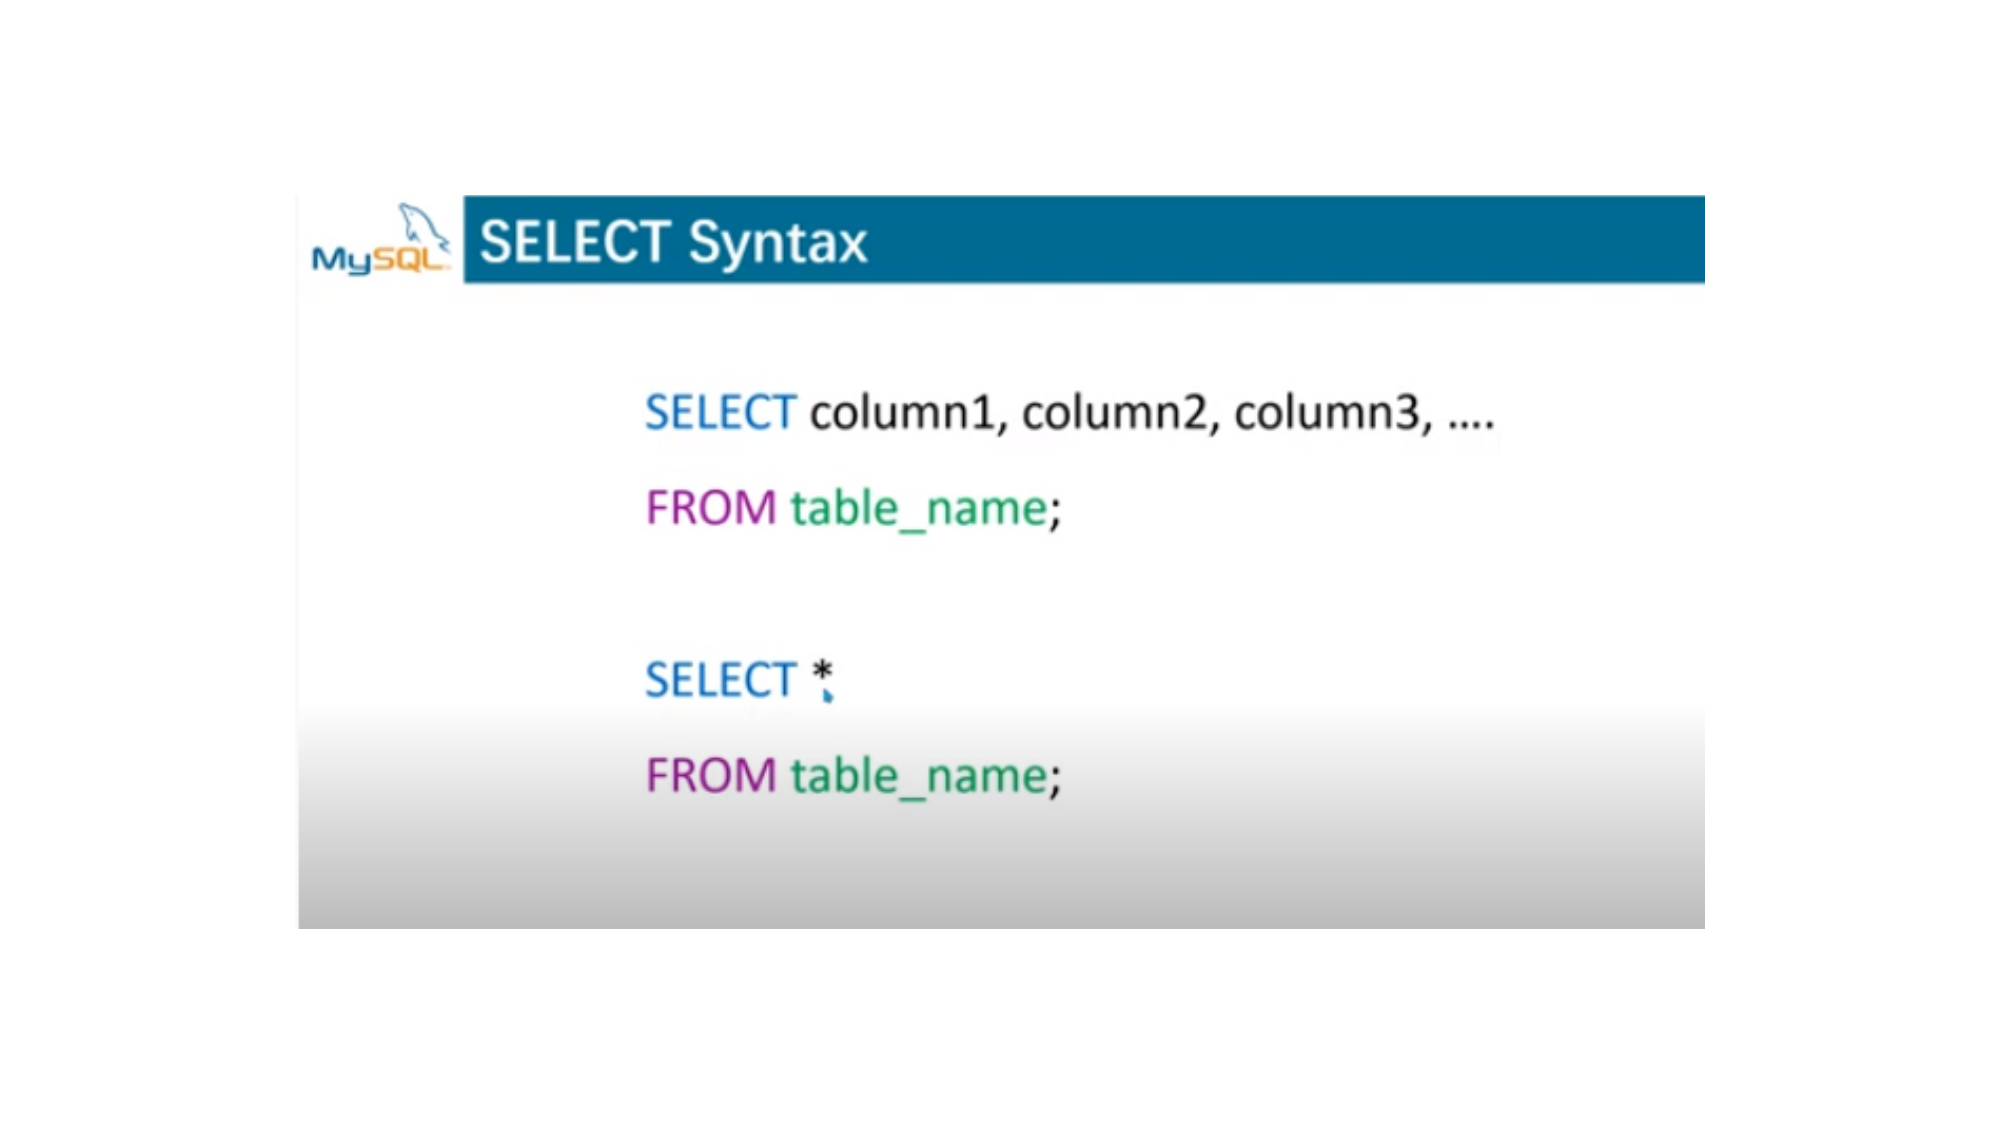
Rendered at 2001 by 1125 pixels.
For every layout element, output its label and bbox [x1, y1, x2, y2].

picture [786, 224, 868, 264]
picture [689, 218, 783, 274]
picture [480, 218, 542, 264]
picture [295, 195, 1705, 930]
picture [575, 218, 602, 264]
picture [546, 219, 572, 264]
picture [604, 218, 673, 264]
